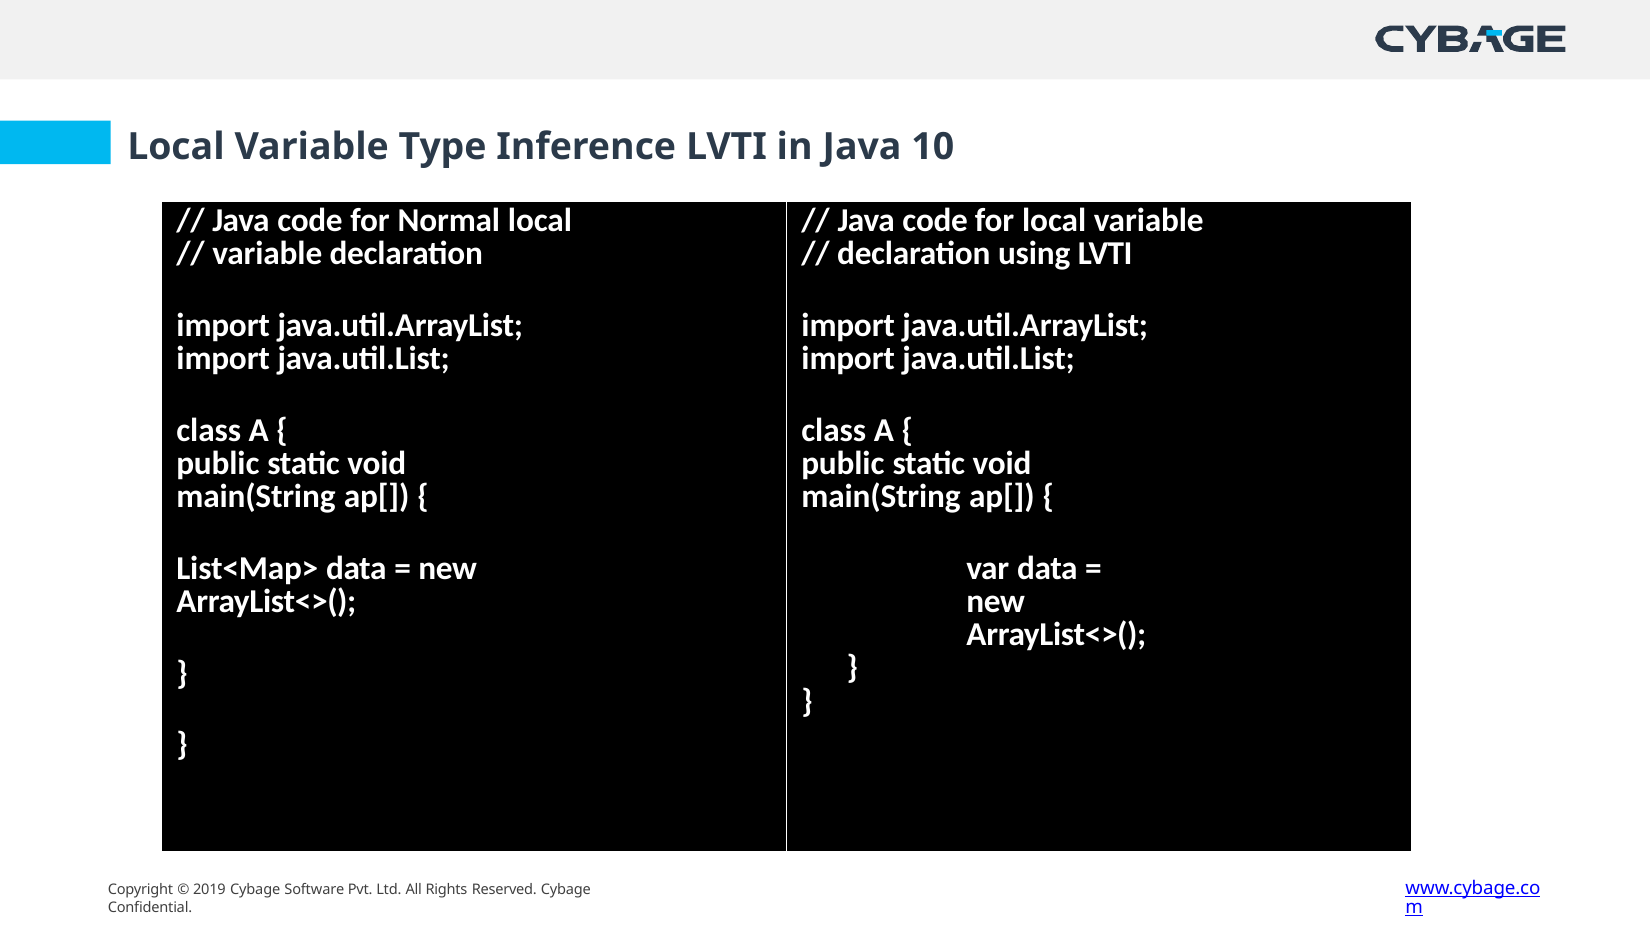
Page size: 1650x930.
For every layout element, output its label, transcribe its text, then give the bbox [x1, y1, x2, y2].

table_header // Java code for local variable // declaration using LVTI import java.util.ArrayList; import java.util.List; class A { public static void main(String ap[]) { var data = new ArrayList<>(); } } [787, 202, 1411, 851]
table_header // Java code for Normal local // variable declaration import java.util.ArrayList; import java.util.List; class A { public static void main(String ap[]) { List<Map> data = new ArrayList<>(); } } [162, 202, 786, 851]
text_box Local Variable Type Inference LVTI in Java 10 [125, 120, 989, 168]
text_box [0, 120, 111, 165]
text_box www.cybage.com [1403, 872, 1551, 902]
footer Copyright © 2019 Cybage Software Pvt. Ltd. All Rights Reserved. Cybage Confidential. [105, 877, 629, 930]
